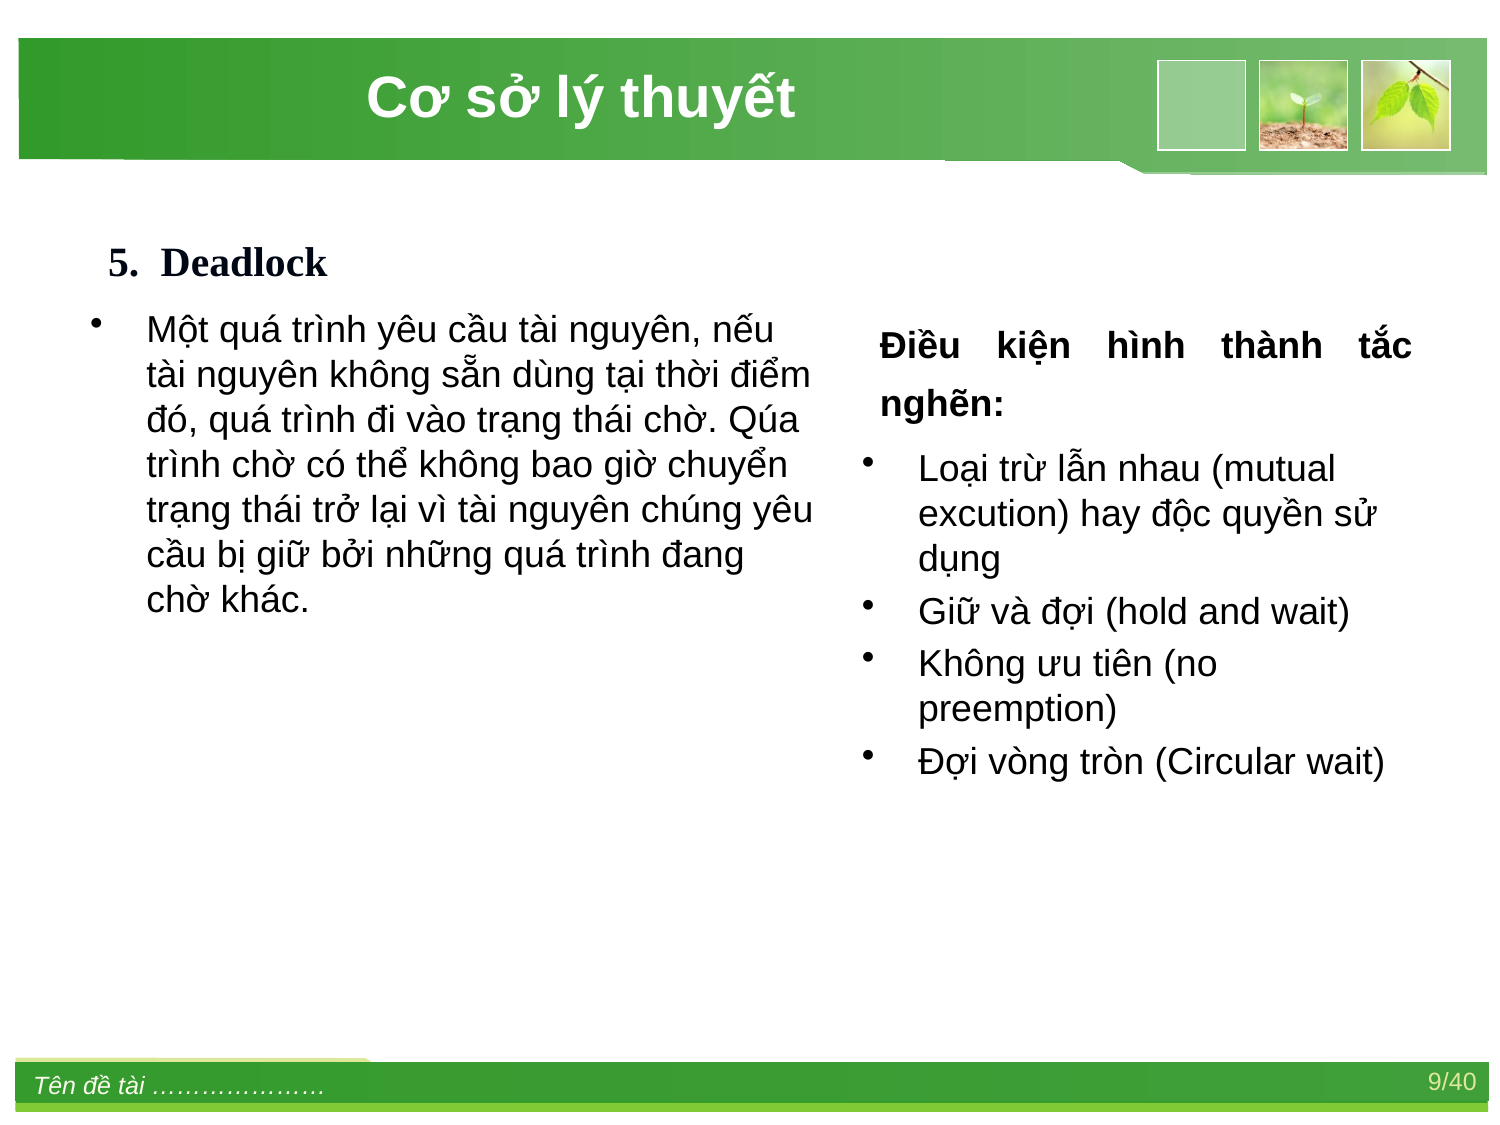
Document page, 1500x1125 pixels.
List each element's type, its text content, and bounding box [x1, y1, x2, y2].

text_box Cơ sở lý thuyết [24, 37, 1138, 150]
picture [1363, 61, 1449, 149]
picture [15, 1062, 1489, 1101]
picture [1260, 61, 1347, 149]
text_box Điều kiện hình thành tắc nghẽn: Loại trừ lẫn nhau (mutual excution) hay độc quyền sử dụng Giữ và đợi (hold and wait) Không ưu tiên (no preemption) Đợi vòng tròn (Circular wait) [846, 299, 1429, 950]
text_box 5. Deadlock Một quá trình yêu cầu tài nguyên, nếu tài nguyên không sẵn dùng tại thời điểm đó, quá trình đi vào trạng thái chờ. Qúa trình chờ có thể không bao giờ chuyển trạng thái trở lại vì tài nguyên chúng yêu cầu bị giữ bởi những quá trình đang chờ khác. [74, 212, 832, 1038]
